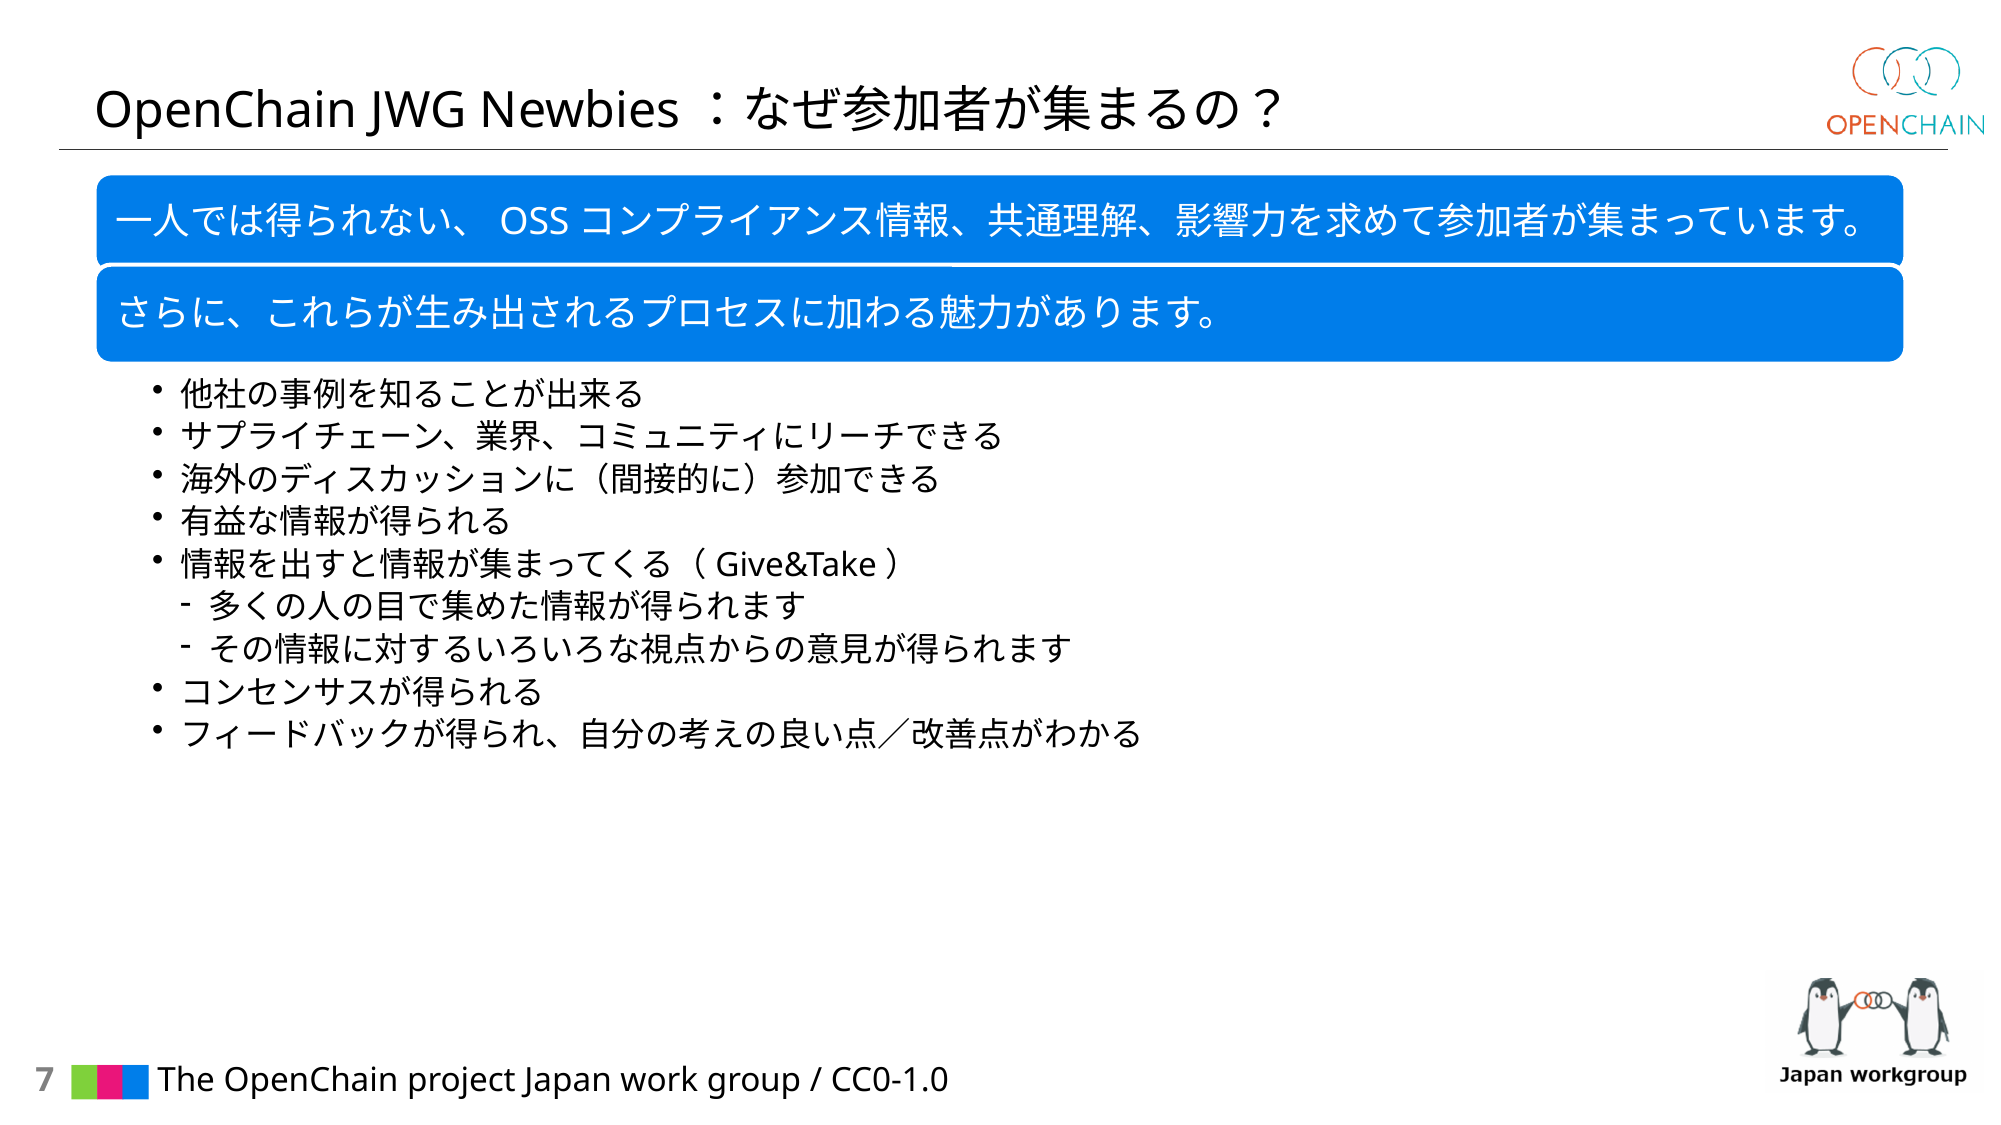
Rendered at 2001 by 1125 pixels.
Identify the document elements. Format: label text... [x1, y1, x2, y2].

picture [1765, 970, 1984, 1093]
picture [1906, 47, 1984, 135]
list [94, 173, 1906, 1013]
title OpenChain JWG Newbies：なぜ参加者が集まるの？ [94, 7, 1906, 138]
